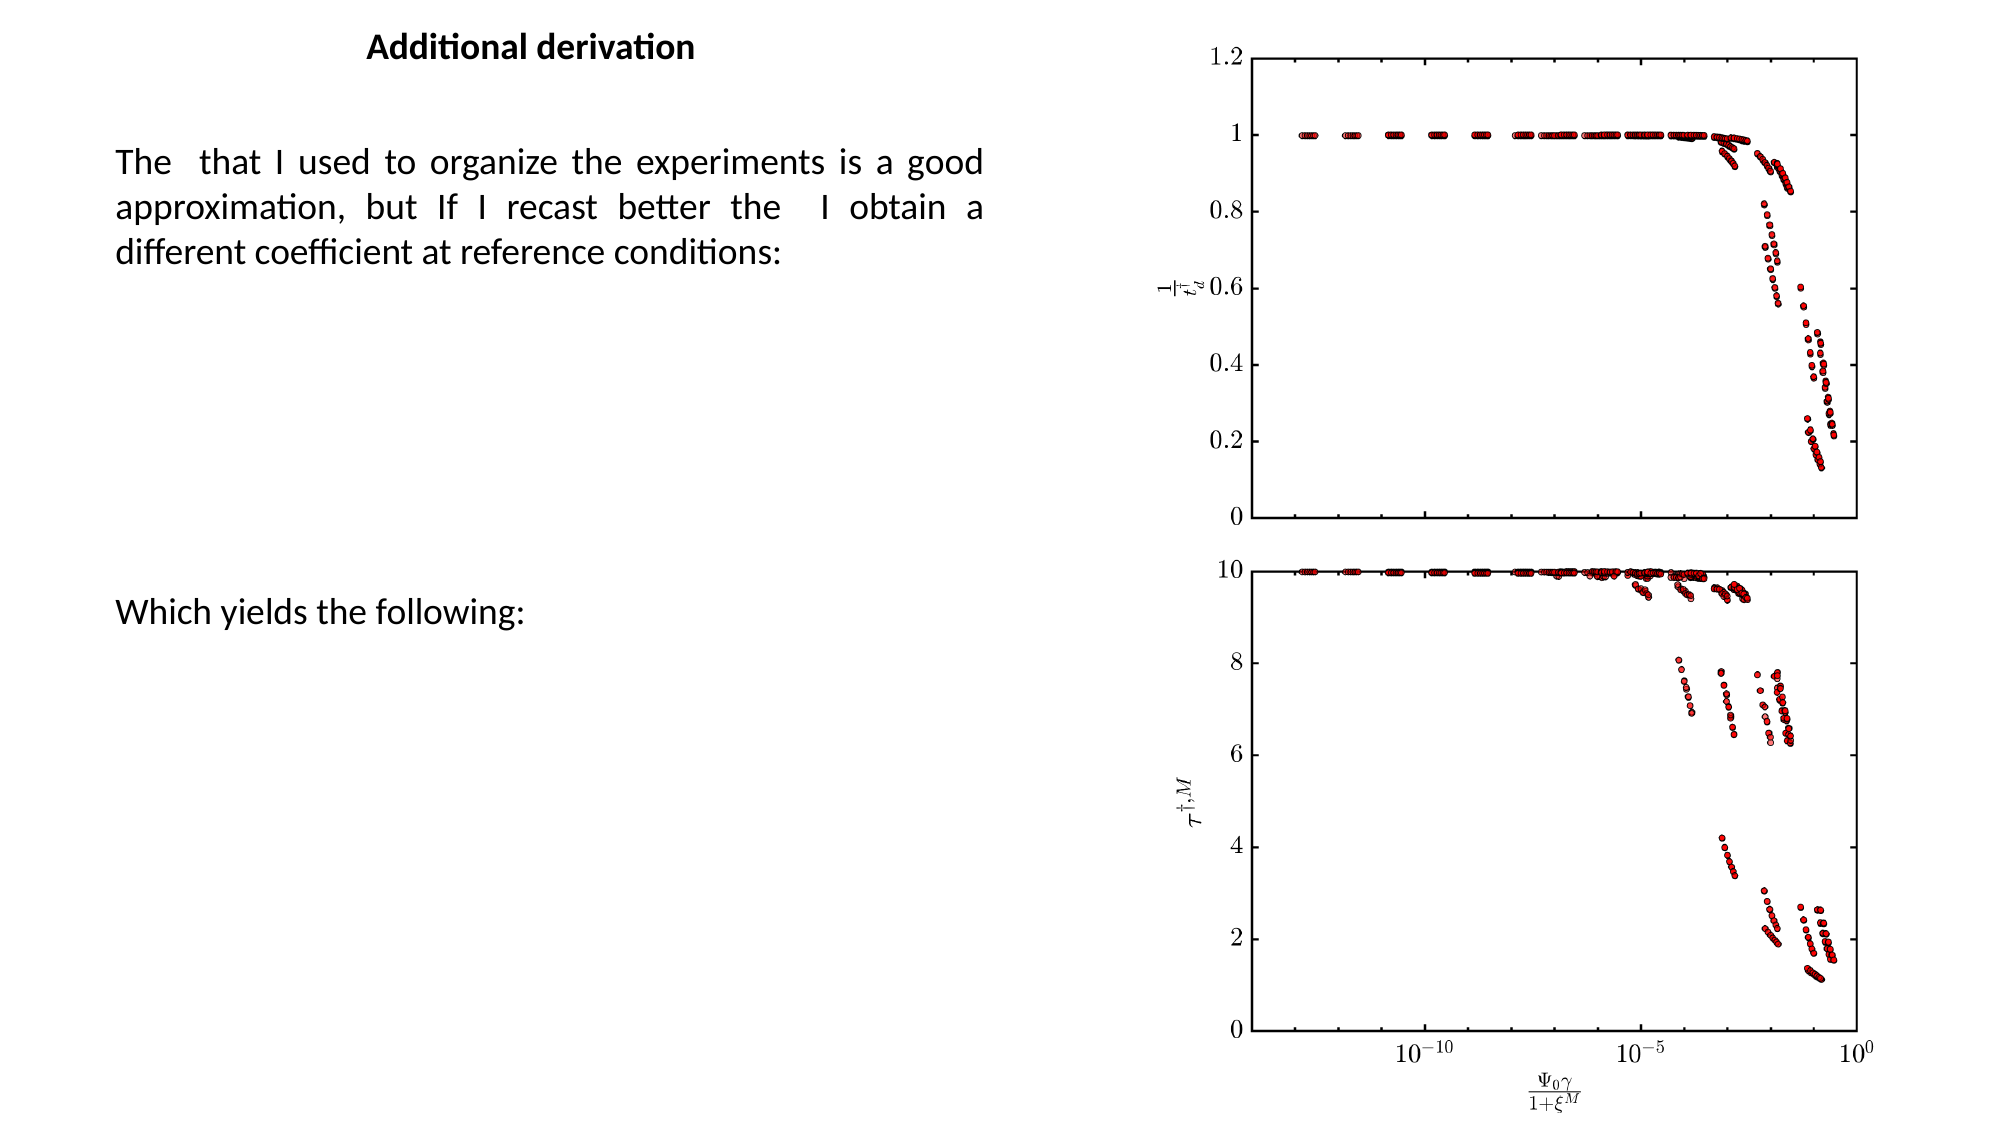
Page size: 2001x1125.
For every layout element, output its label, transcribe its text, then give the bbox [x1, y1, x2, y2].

picture [1150, 14, 1931, 1113]
text_box Additional derivation [351, 14, 1150, 75]
